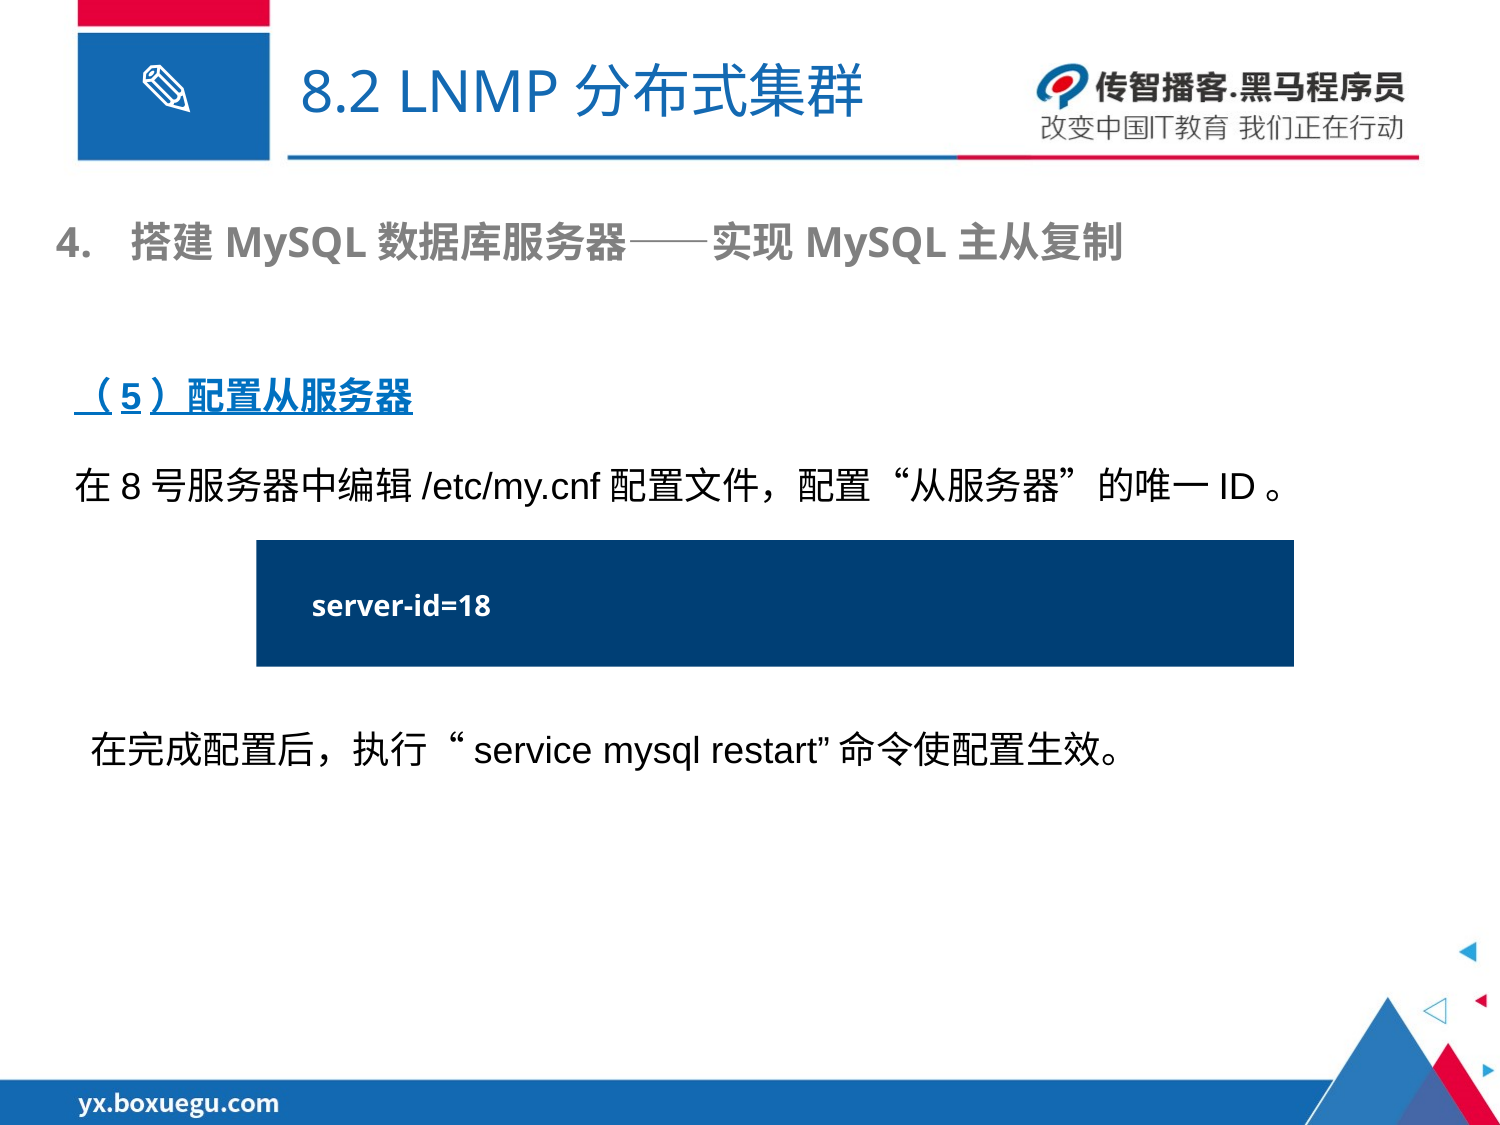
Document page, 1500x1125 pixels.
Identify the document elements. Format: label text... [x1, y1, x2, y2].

text_box 在完成配置后，执行“service mysql restart”命令使配置生效。 [75, 718, 1476, 779]
picture [0, 0, 1500, 1125]
text_box 搭建MySQL数据库服务器——实现MySQL主从复制 [41, 208, 1424, 274]
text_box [256, 539, 1295, 667]
text_box （5）配置从服务器 在8号服务器中编辑/etc/my.cnf配置文件，配置“从服务器”的唯一ID。 [59, 319, 1438, 515]
title 8.2 LNMP分布式集群 [285, 25, 1137, 153]
